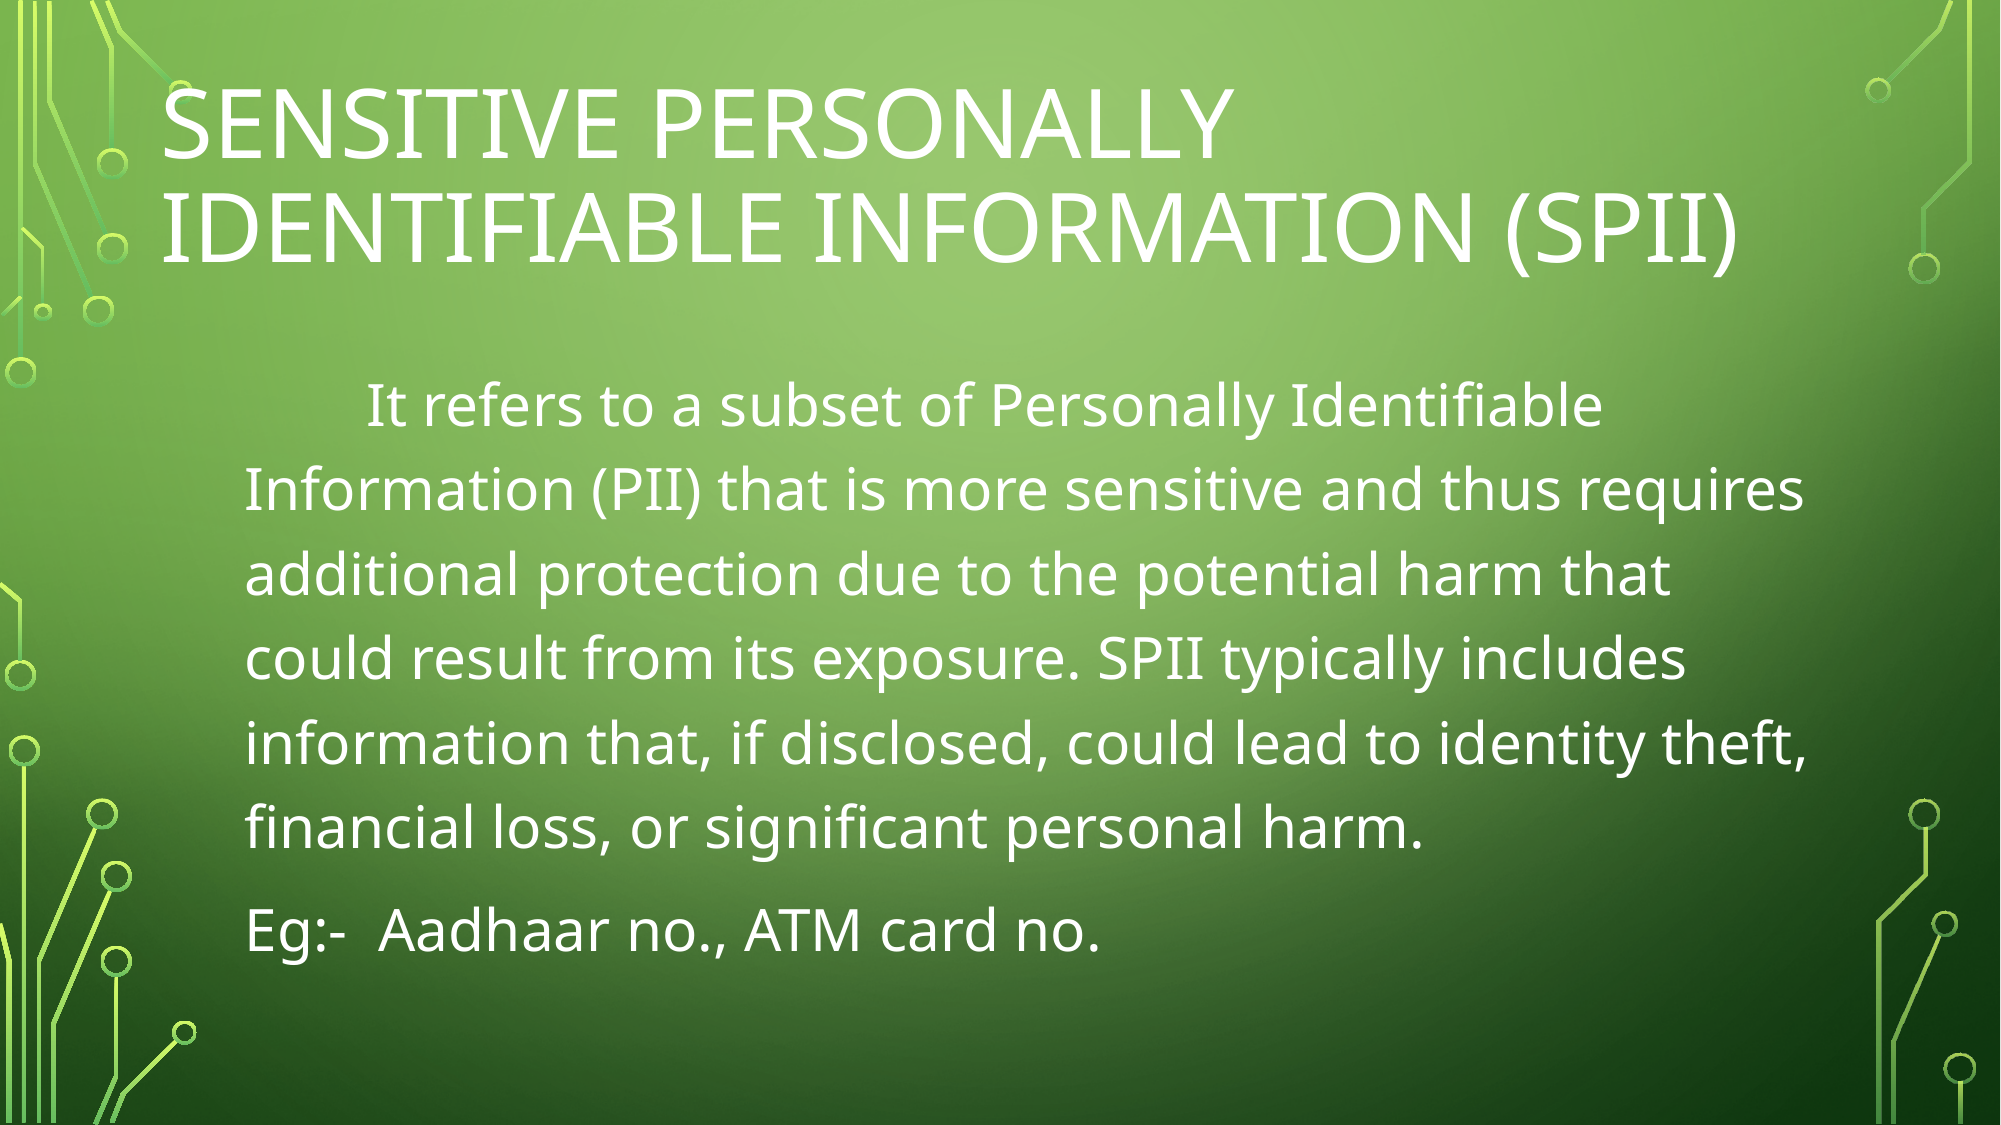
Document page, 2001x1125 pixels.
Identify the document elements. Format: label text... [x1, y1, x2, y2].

list It refers to a subset of Personally Identifiable Information (PII) that is more sensitive and thus requires additional protection due to the potential harm that could result from its exposure. SPII typically includes information that, if disclosed, could lead to identity theft, financial loss, or significant personal harm. Eg:- Aadhaar no., ATM card no. [229, 346, 1836, 1048]
title Sensitive personally identifiable information (spii) [145, 33, 1771, 407]
